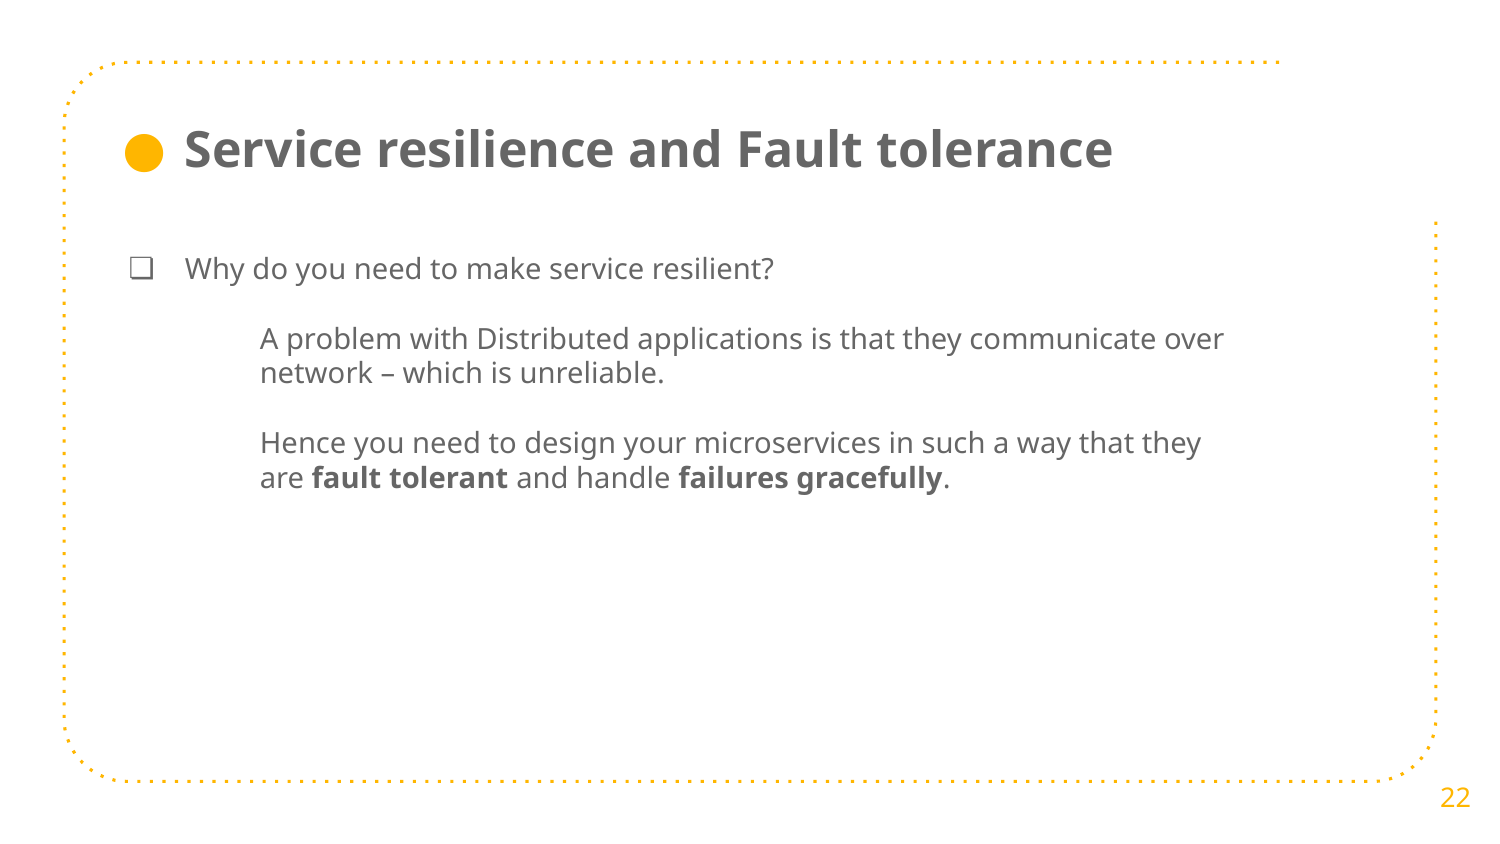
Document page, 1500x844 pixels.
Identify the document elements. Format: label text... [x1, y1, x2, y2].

subtitle Service resilience and Fault tolerance Why do you need to make service resilient? A problem with Distributed applications is that they communicate over network – which is unreliable. Hence you need to design your microservices in such a way that they are fault tolerant and handle failures gracefully. [94, 102, 1262, 263]
slide_number ‹#› [1411, 753, 1500, 844]
